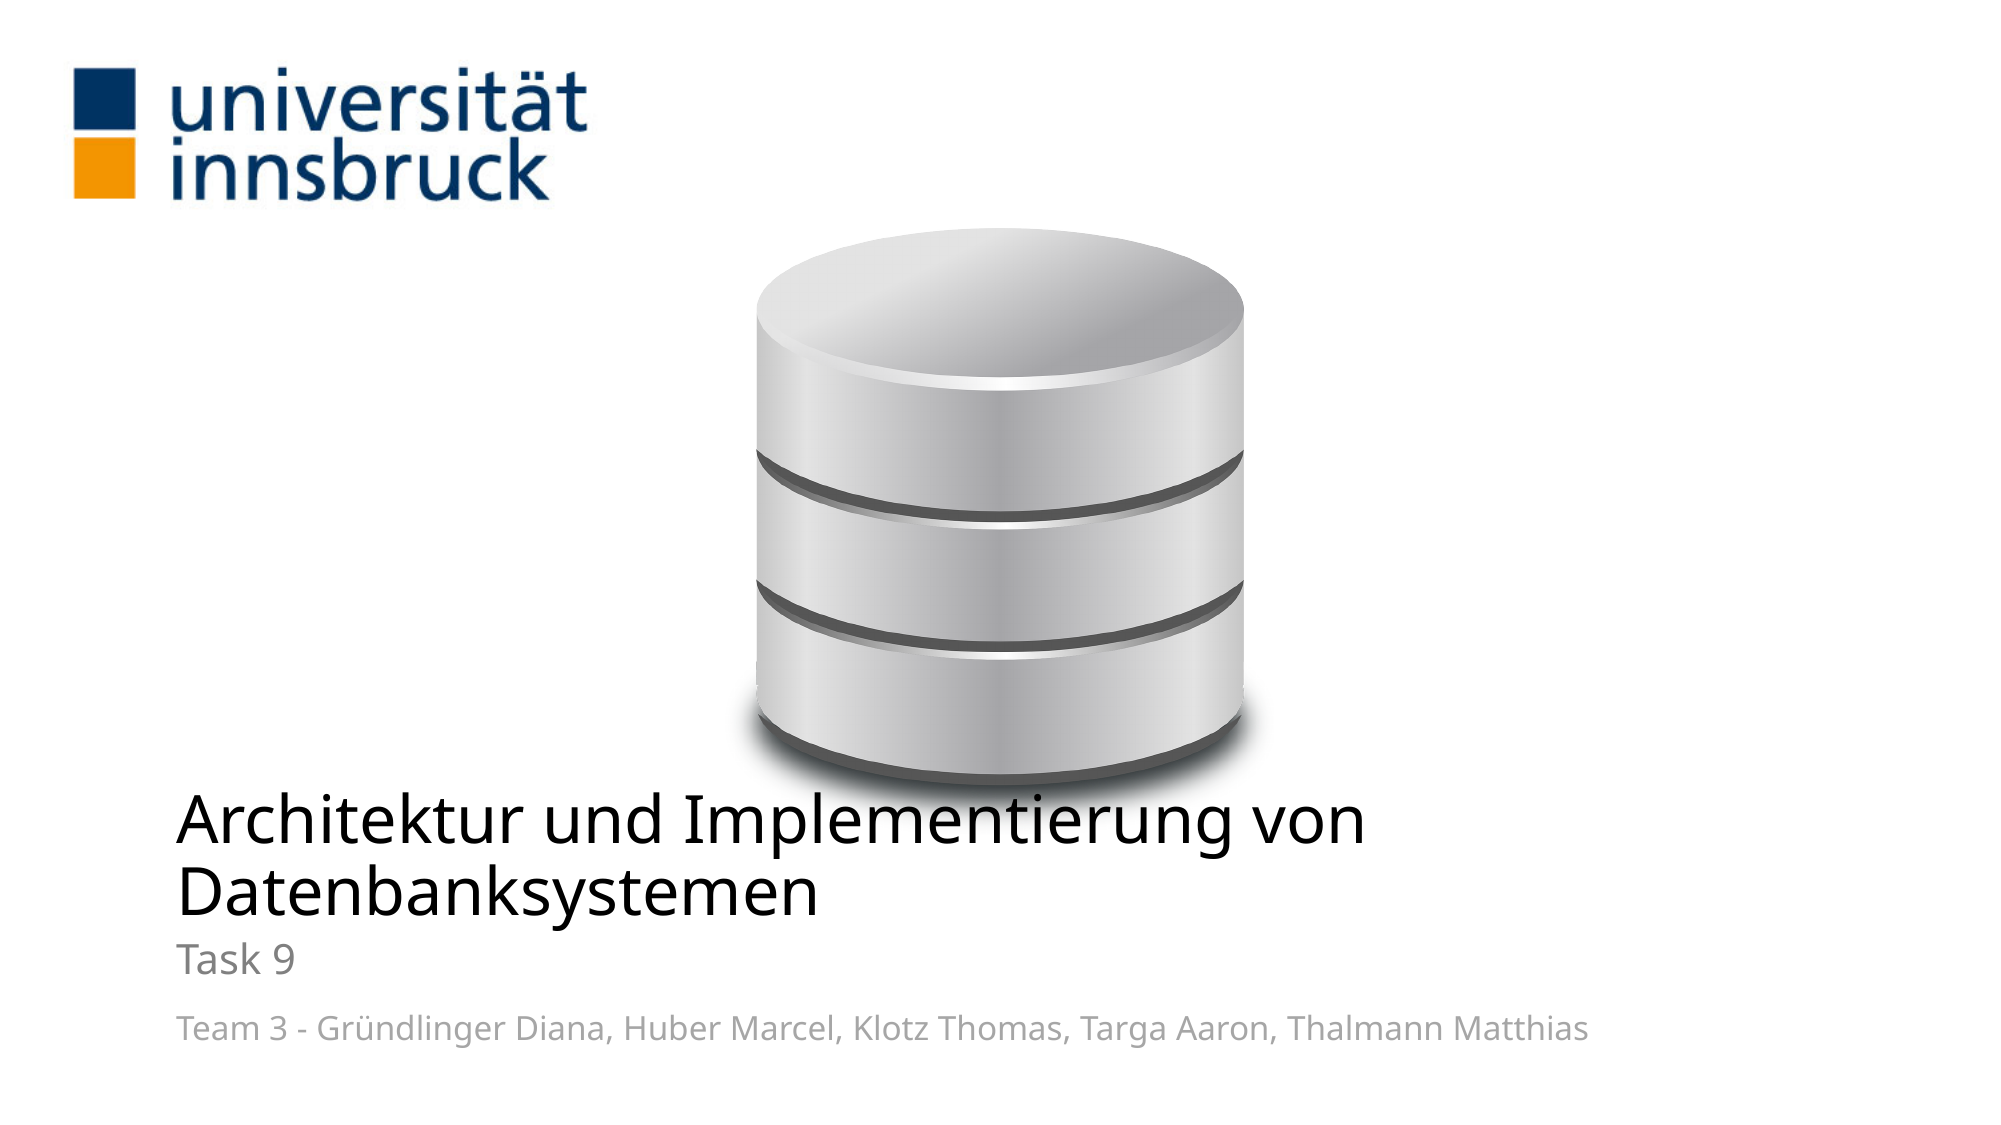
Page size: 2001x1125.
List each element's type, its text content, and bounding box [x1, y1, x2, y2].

text_box Team 3 - Gründlinger Diana, Huber Marcel, Klotz Thomas, Targa Aaron, Thalmann Matthias [161, 999, 1686, 1055]
picture [0, 0, 2000, 1125]
title Architektur und Implementierung von Datenbanksystemen [161, 857, 1887, 938]
text_box Task 9 [161, 925, 800, 991]
